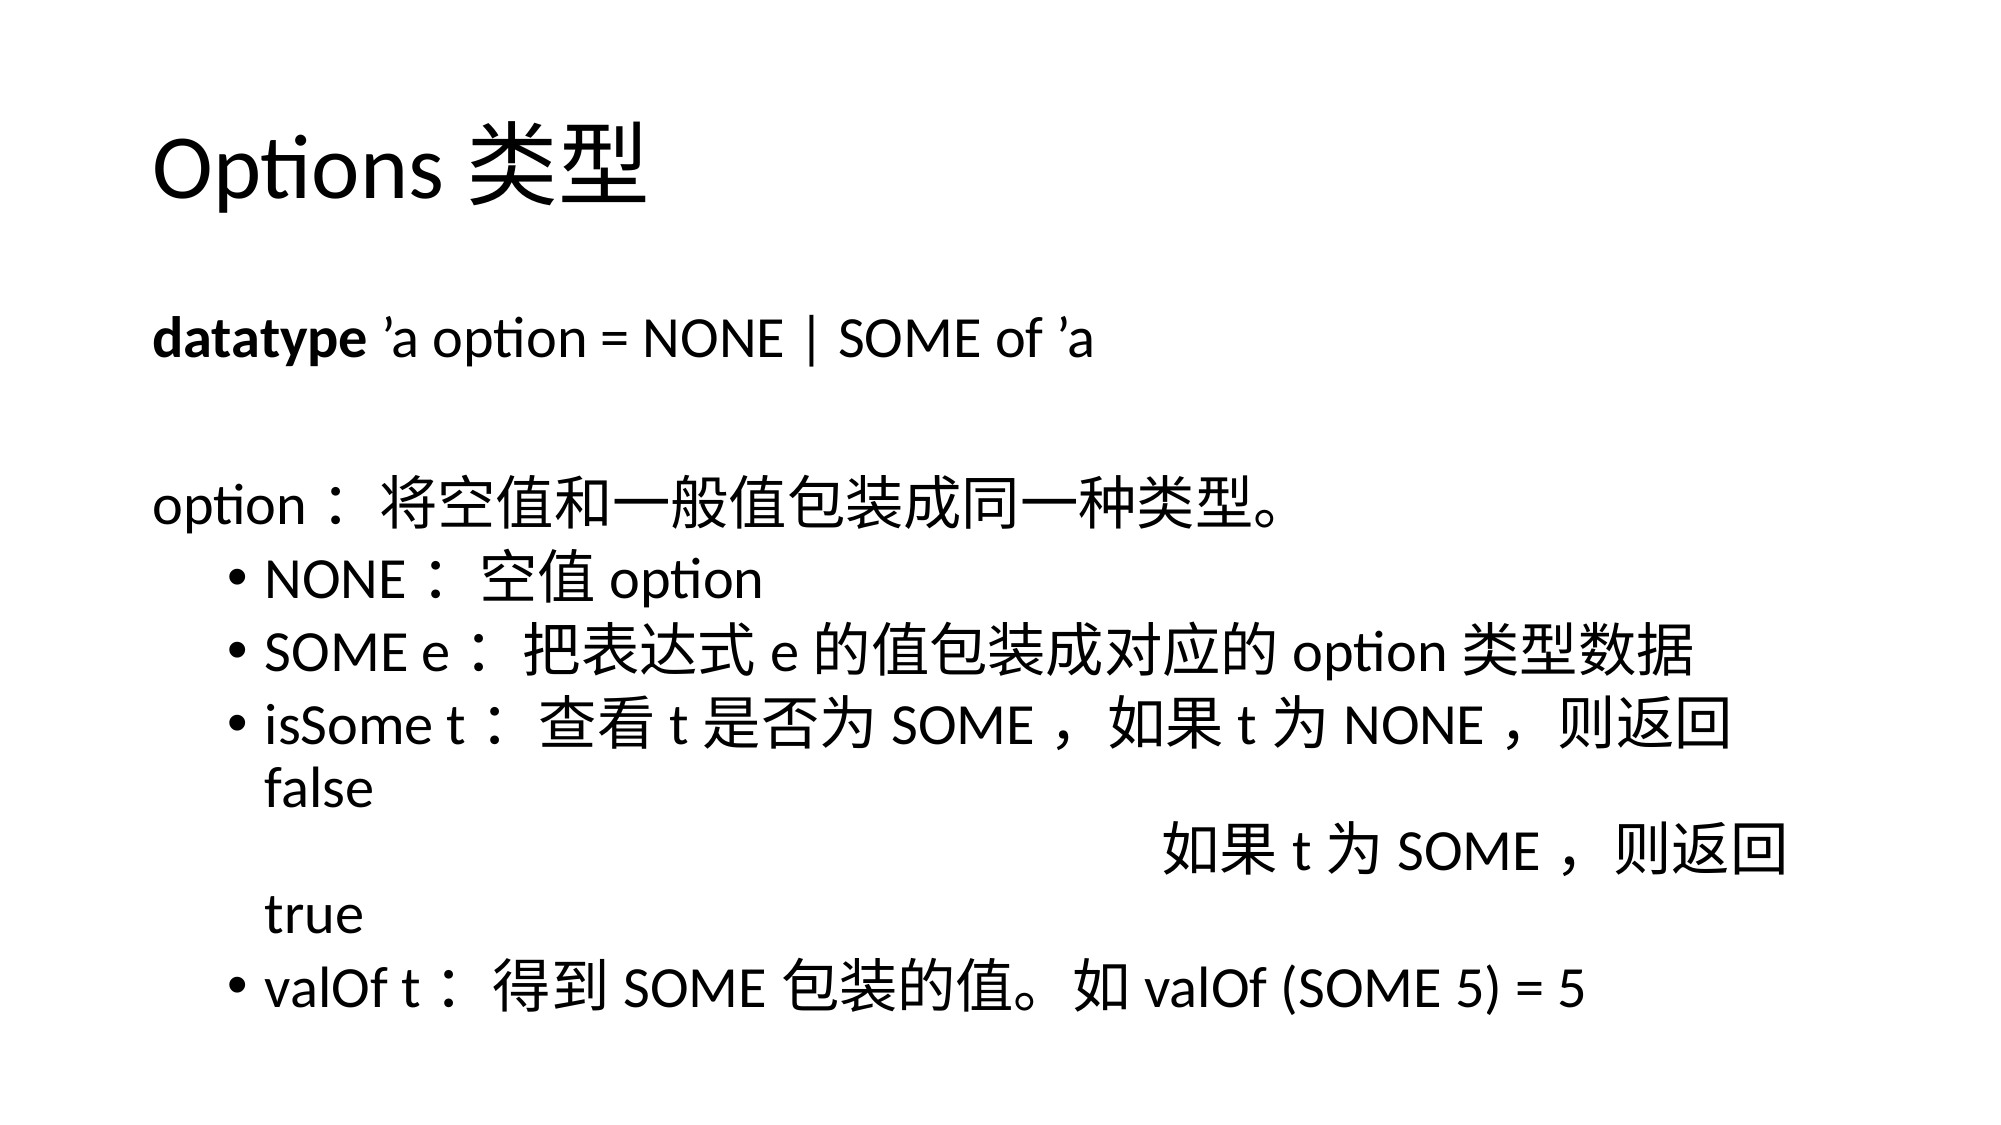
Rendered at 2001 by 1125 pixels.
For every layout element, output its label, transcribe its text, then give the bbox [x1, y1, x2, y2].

title Options类型 [137, 59, 1863, 278]
list datatype ’a option = NONE | SOME of ’a option：将空值和一般值包装成同一种类型。 NONE：空值option SOME e：把表达式e的值包装成对应的option类型数据 isSome t：查看t是否为SOME，如果t为NONE，则返回false 如果t为SOME，则返回true valOf t：得到SOME包装的值。如valOf (SOME 5) = 5 [137, 299, 1863, 1014]
